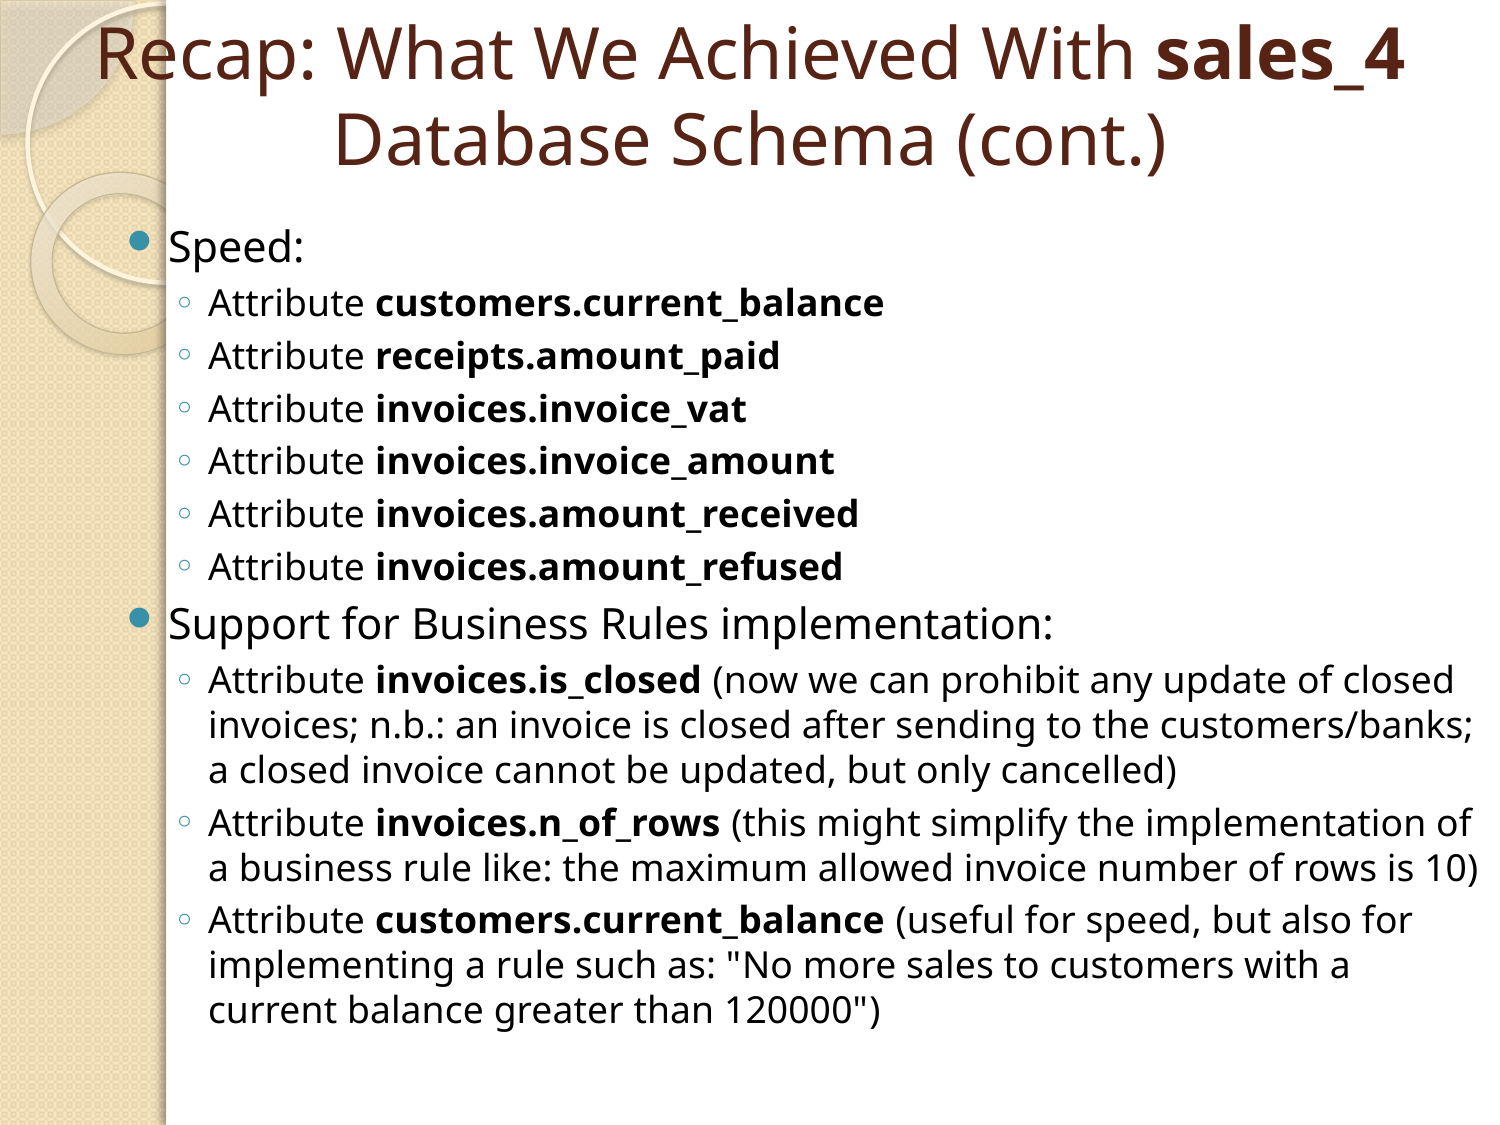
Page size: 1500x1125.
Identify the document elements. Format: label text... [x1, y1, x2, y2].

title Recap: What We Achieved With sales_4 Database Schema (cont.) [0, 0, 1500, 188]
list Speed: Attribute customers.current_balance Attribute receipts.amount_paid Attribute invoices.invoice_vat Attribute invoices.invoice_amount Attribute invoices.amount_received Attribute invoices.amount_refused Support for Business Rules implementation: Attribute invoices.is_closed (now we can prohibit any update of closed invoices; n.b.: an invoice is closed after sending to the customers/banks; a closed invoice cannot be updated, but only cancelled) Attribute invoices.n_of_rows (this might simplify the implementation of a business rule like: the maximum allowed invoice number of rows is 10) Attribute customers.current_balance (useful for speed, but also for implementing a rule such as: "No more sales to customers with a current balance greater than 120000") [99, 212, 1500, 1125]
